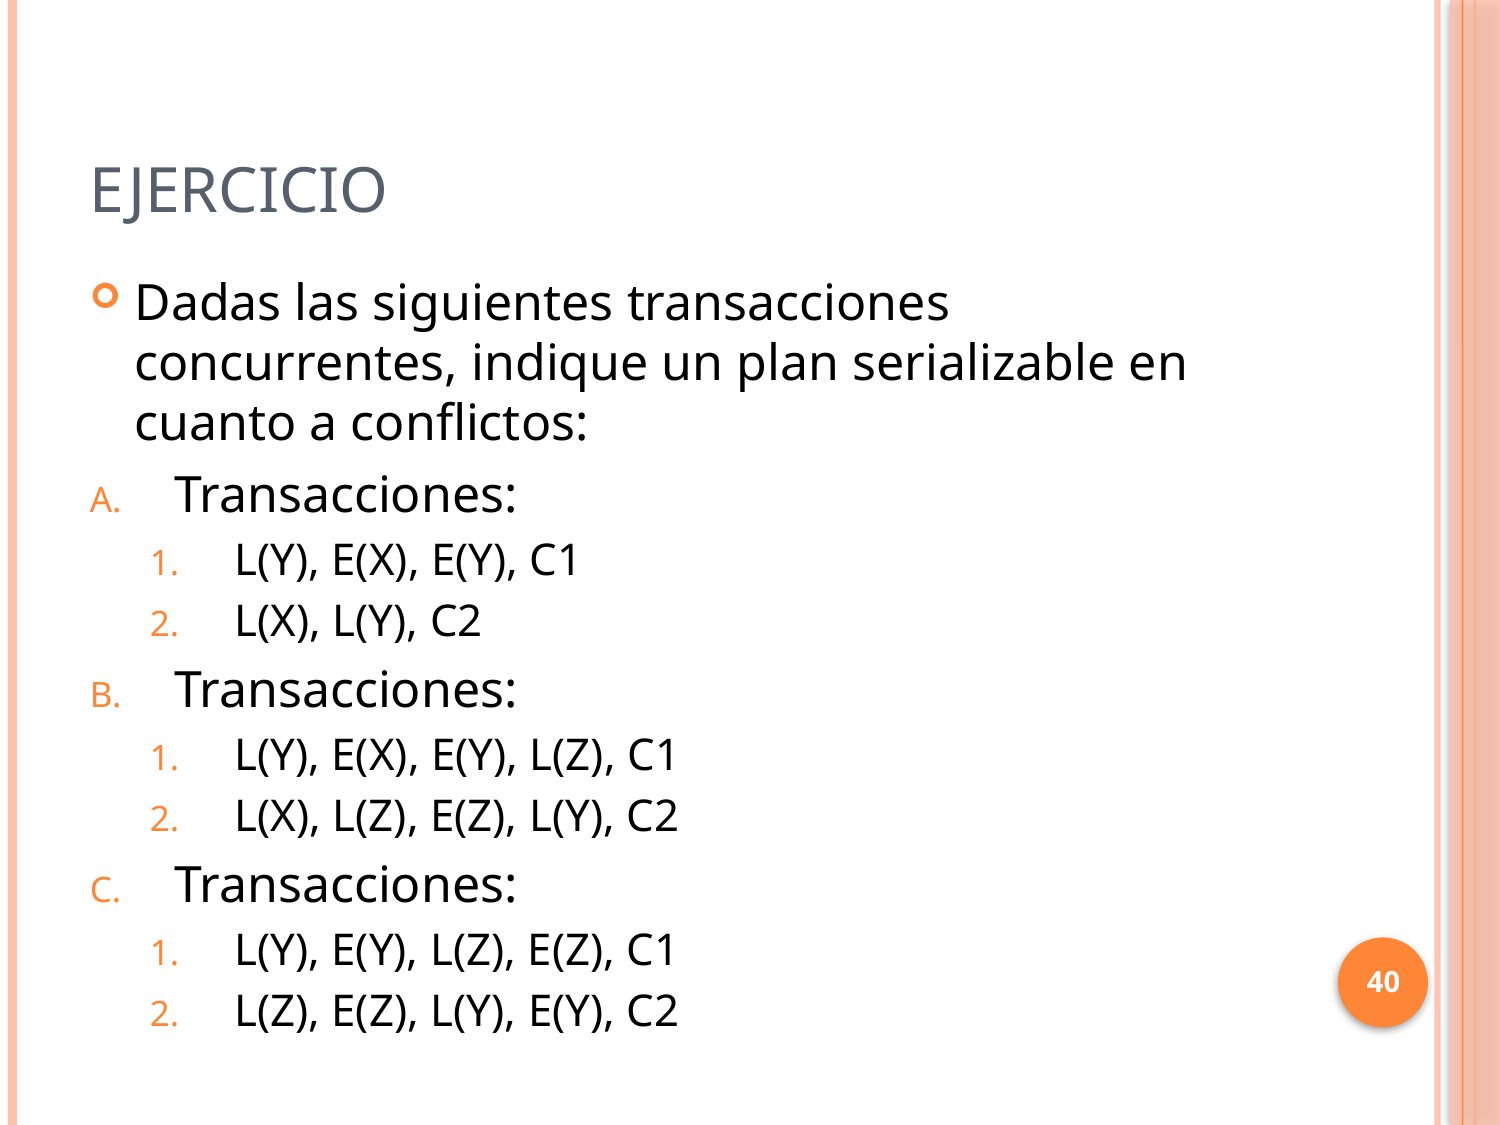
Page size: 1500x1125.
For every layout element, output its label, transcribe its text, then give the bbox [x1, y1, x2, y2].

list Dadas las siguientes transacciones concurrentes, indique un plan serializable en cuanto a conflictos: Transacciones: L(Y), E(X), E(Y), C1 L(X), L(Y), C2 Transacciones: L(Y), E(X), E(Y), L(Z), C1 L(X), L(Z), E(Z), L(Y), C2 Transacciones: L(Y), E(Y), L(Z), E(Z), C1 L(Z), E(Z), L(Y), E(Y), C2 [75, 262, 1300, 1062]
slide_number 40 [1333, 940, 1434, 1027]
title Ejercicio [75, 45, 1300, 233]
